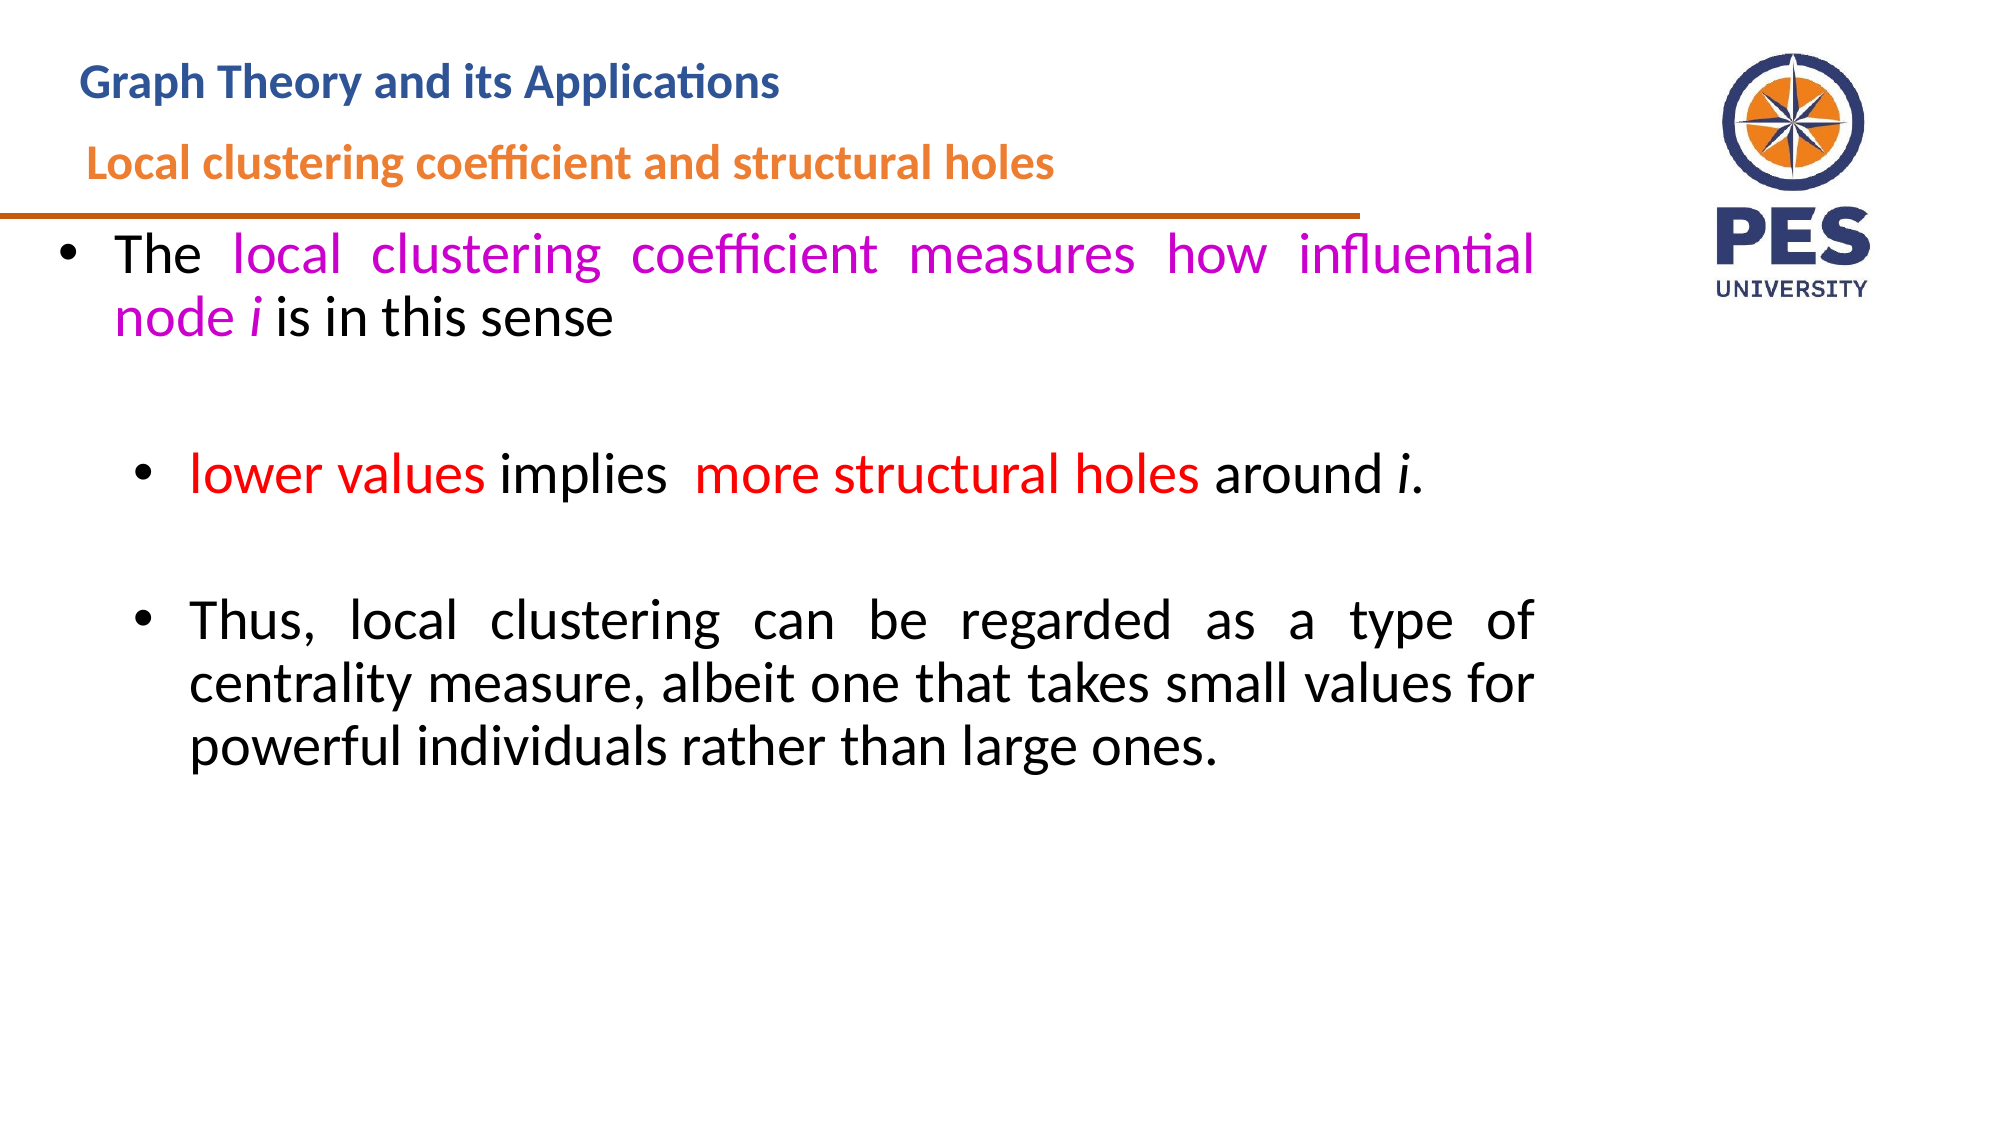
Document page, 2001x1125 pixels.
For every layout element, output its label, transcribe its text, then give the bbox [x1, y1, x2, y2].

text_box Graph Theory and its Applications [64, 41, 1295, 117]
text_box [1713, 47, 1876, 305]
text_box Local clustering coefficient and structural holes [71, 122, 1384, 198]
text_box The local clustering coefficient measures how influential node i is in this sense lower values implies more structural holes around i. Thus, local clustering can be regarded as a type of centrality measure, albeit one that takes small values for powerful individuals rather than large ones. [25, 215, 1552, 1125]
